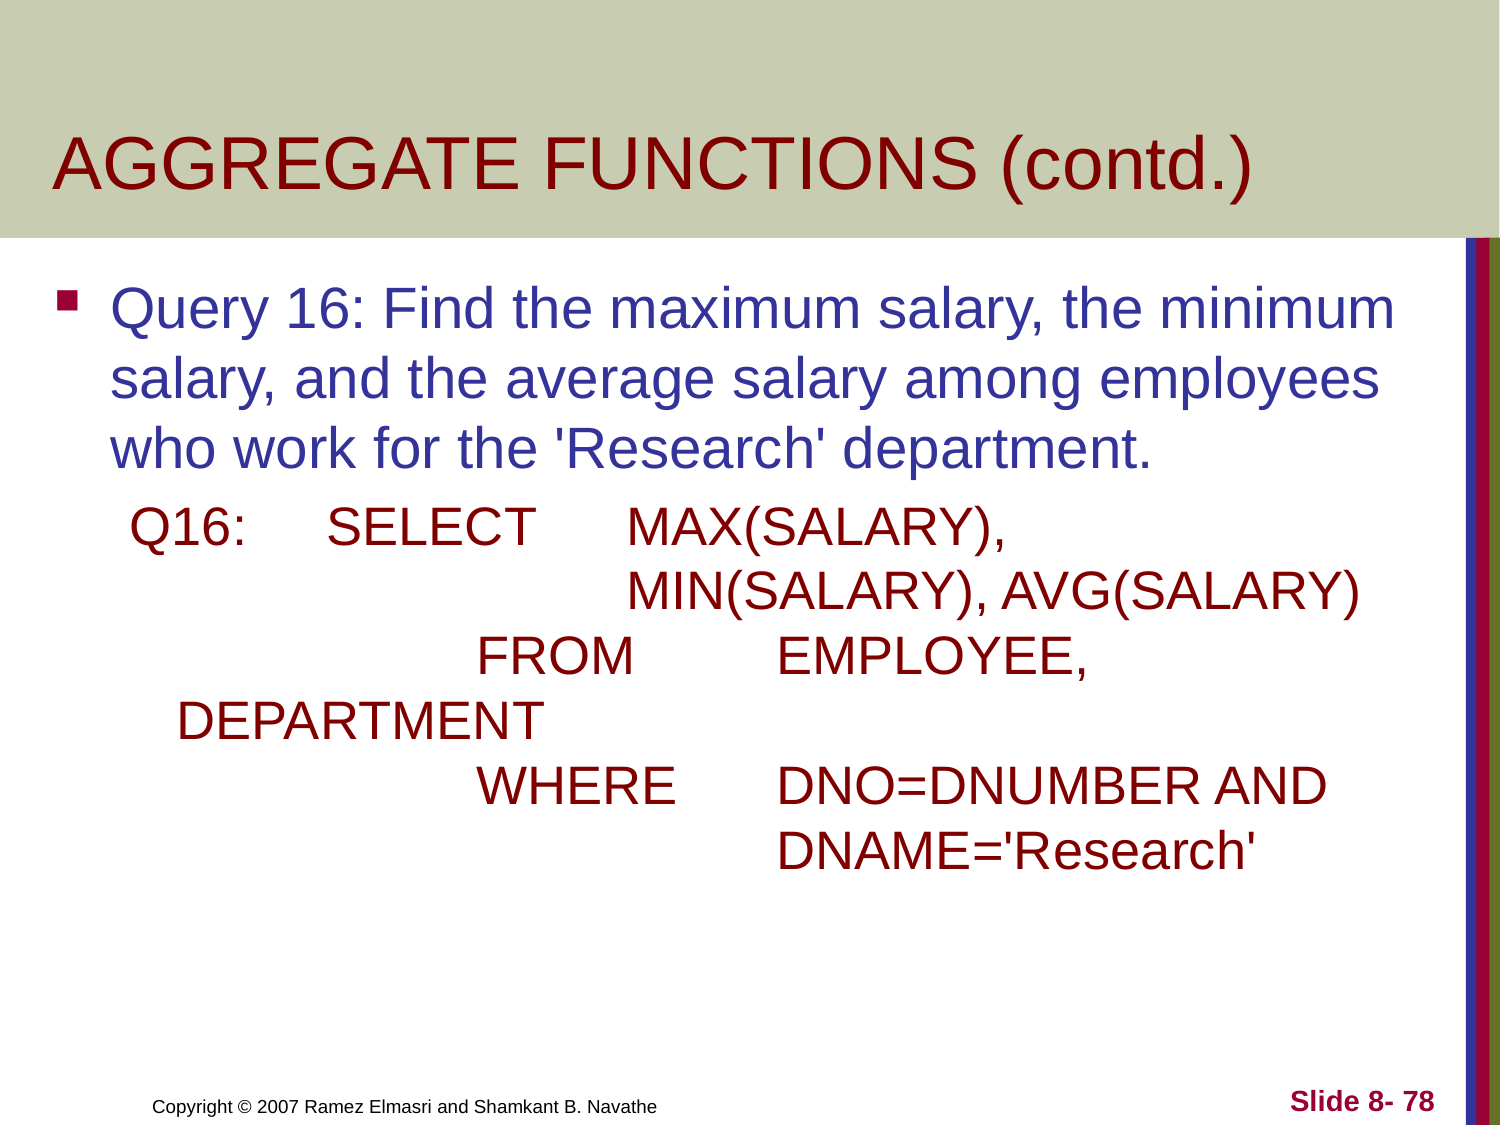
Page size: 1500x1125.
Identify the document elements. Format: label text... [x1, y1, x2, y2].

title AGGREGATE FUNCTIONS (contd.) [37, 49, 1317, 213]
list Query 16: Find the maximum salary, the minimum salary, and the average salary among employees who work for the 'Research' department. Q16: SELECT MAX(SALARY), MIN(SALARY), AVG(SALARY) FROM EMPLOYEE, DEPARTMENT WHERE DNO=DNUMBER AND DNAME='Research' [39, 262, 1400, 1013]
slide_number Slide 8- 78 [1137, 1050, 1450, 1125]
